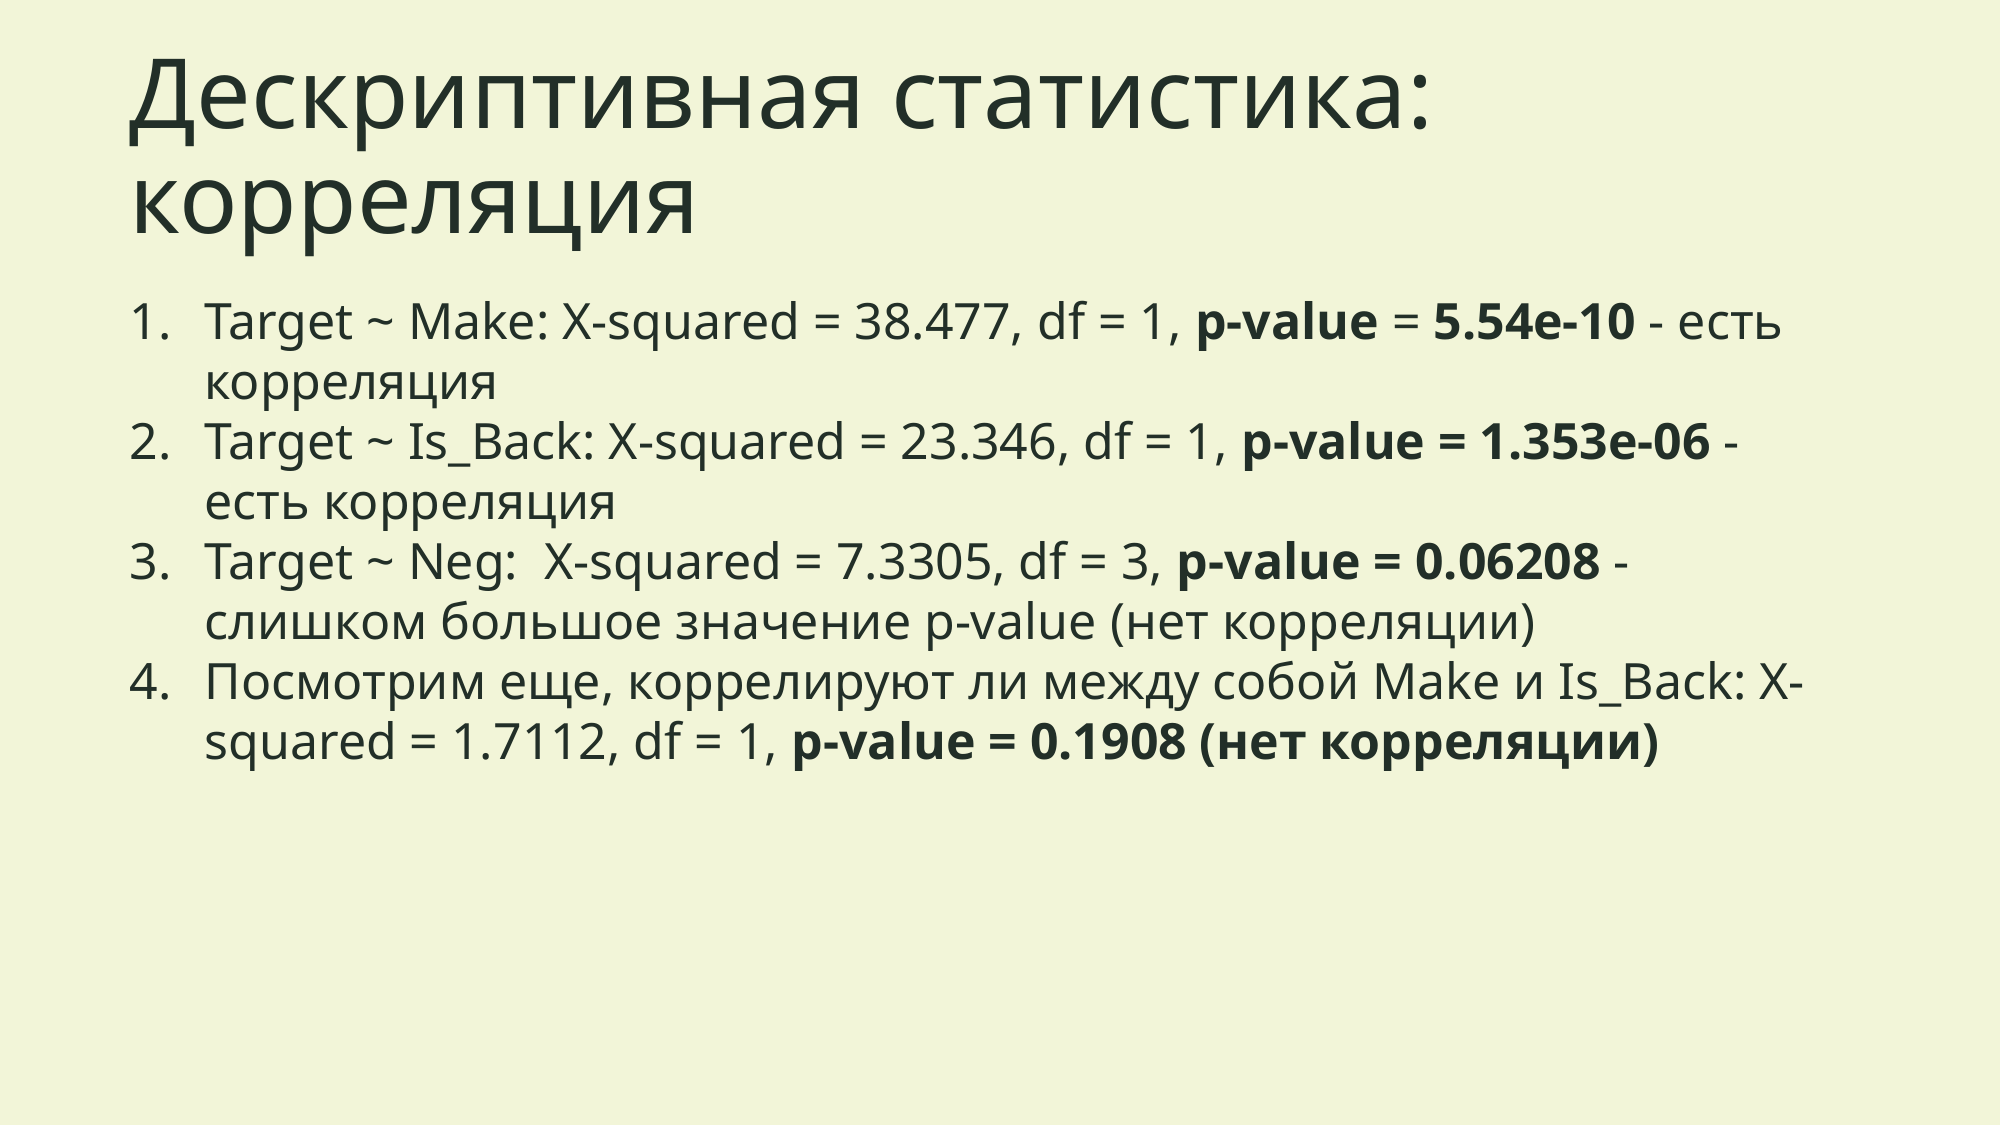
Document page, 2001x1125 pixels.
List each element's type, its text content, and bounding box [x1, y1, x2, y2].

text_box Target ~ Make: X-squared = 38.477, df = 1, p-value = 5.54e-10 - есть корреляция Target ~ Is_Back: X-squared = 23.346, df = 1, p-value = 1.353e-06 - есть корреляция Target ~ Neg: X-squared = 7.3305, df = 3, p-value = 0.06208 - слишком большое значение p-value (нет корреляции) Посмотрим еще, коррелируют ли между собой Make и Is_Back: X-squared = 1.7112, df = 1, p-value = 0.1908 (нет корреляции) [114, 282, 1868, 777]
title Дескриптивная статистика: корреляция [114, 37, 1868, 263]
